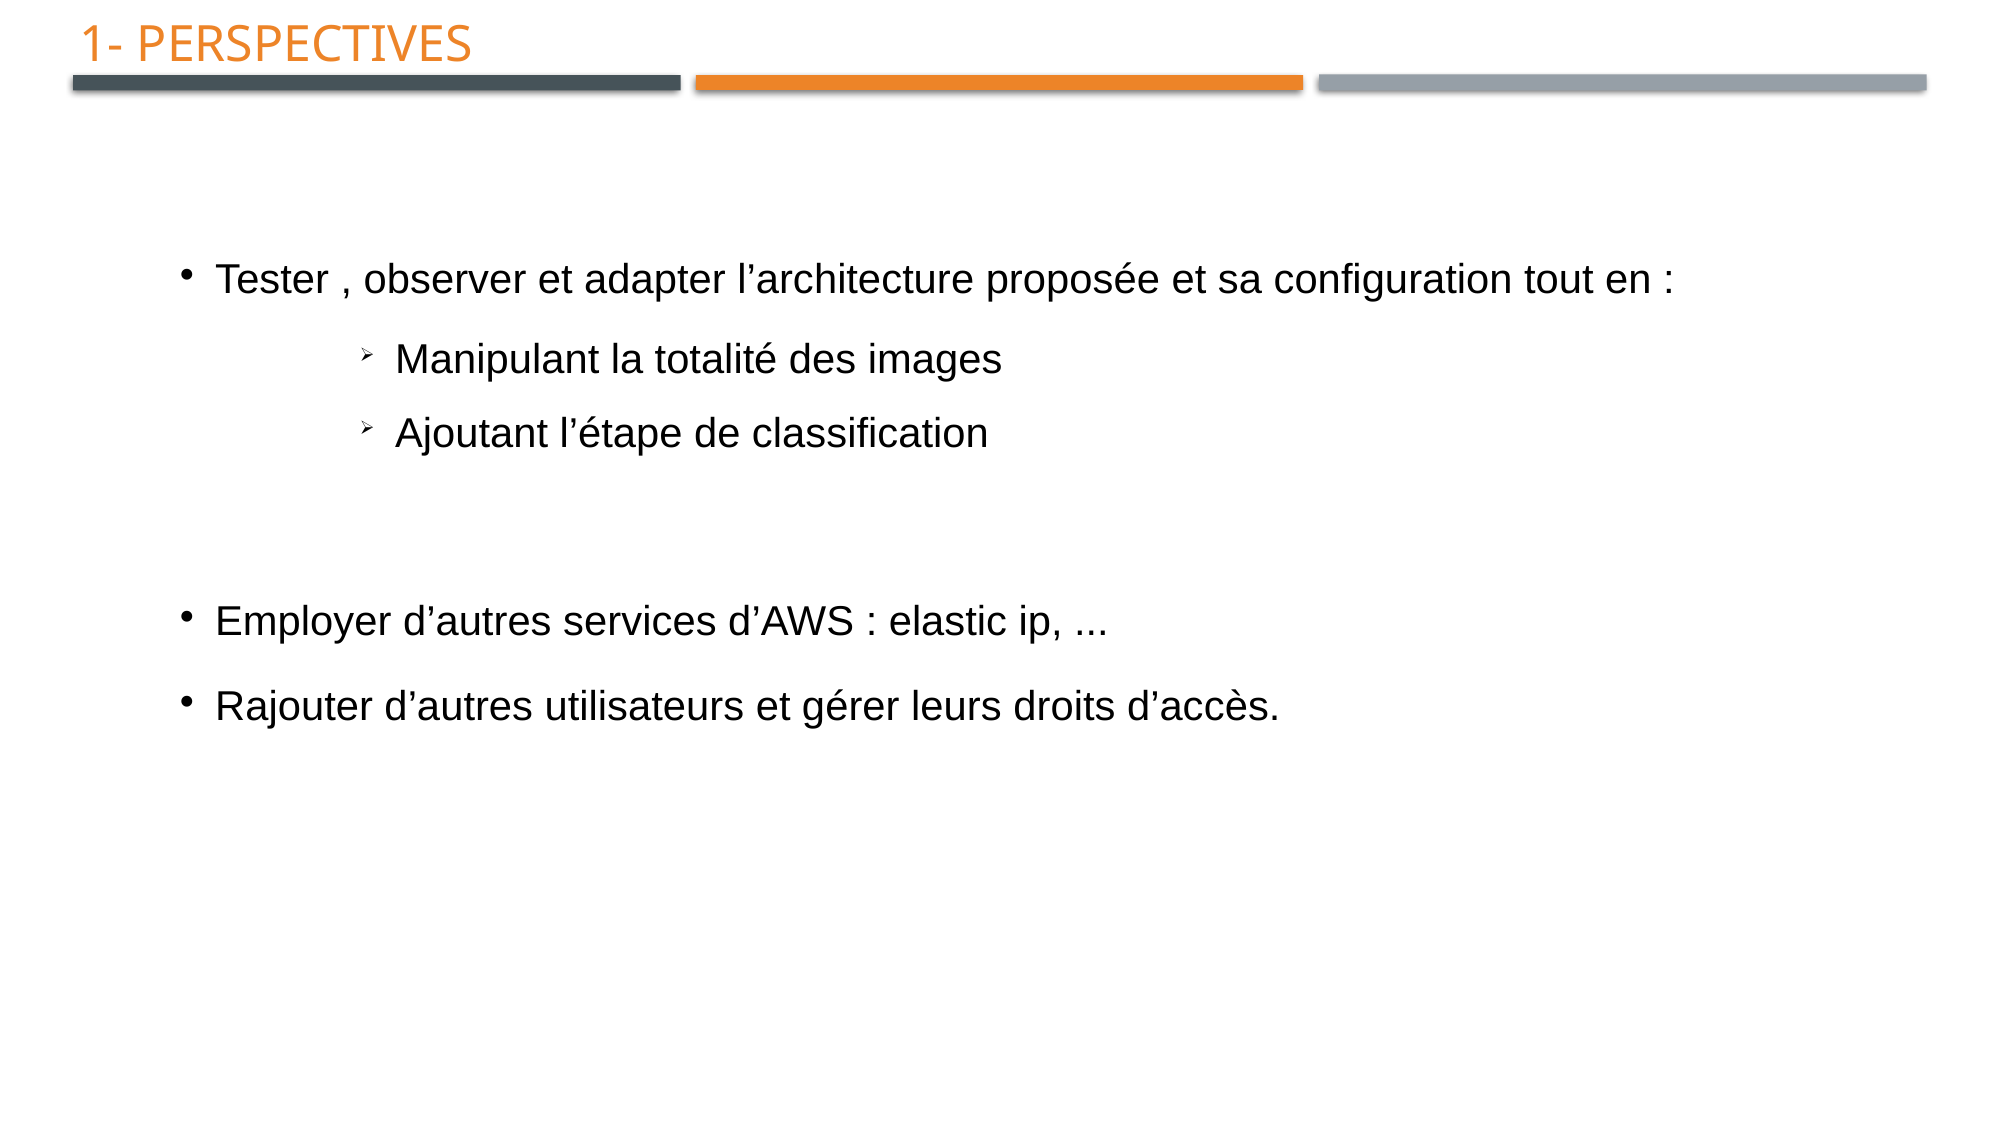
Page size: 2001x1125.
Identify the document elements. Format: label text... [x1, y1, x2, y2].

text_box 1- Perspectives [64, 0, 1790, 79]
text_box Manipulant la totalité des images Ajoutant l’étape de classification [345, 324, 1377, 525]
text_box Tester , observer et adapter l’architecture proposée et sa configuration tout en : Employer d’autres services d’AWS : elastic ip, ... Rajouter d’autres utilisateurs et gérer leurs droits d’accès. [165, 244, 1691, 787]
